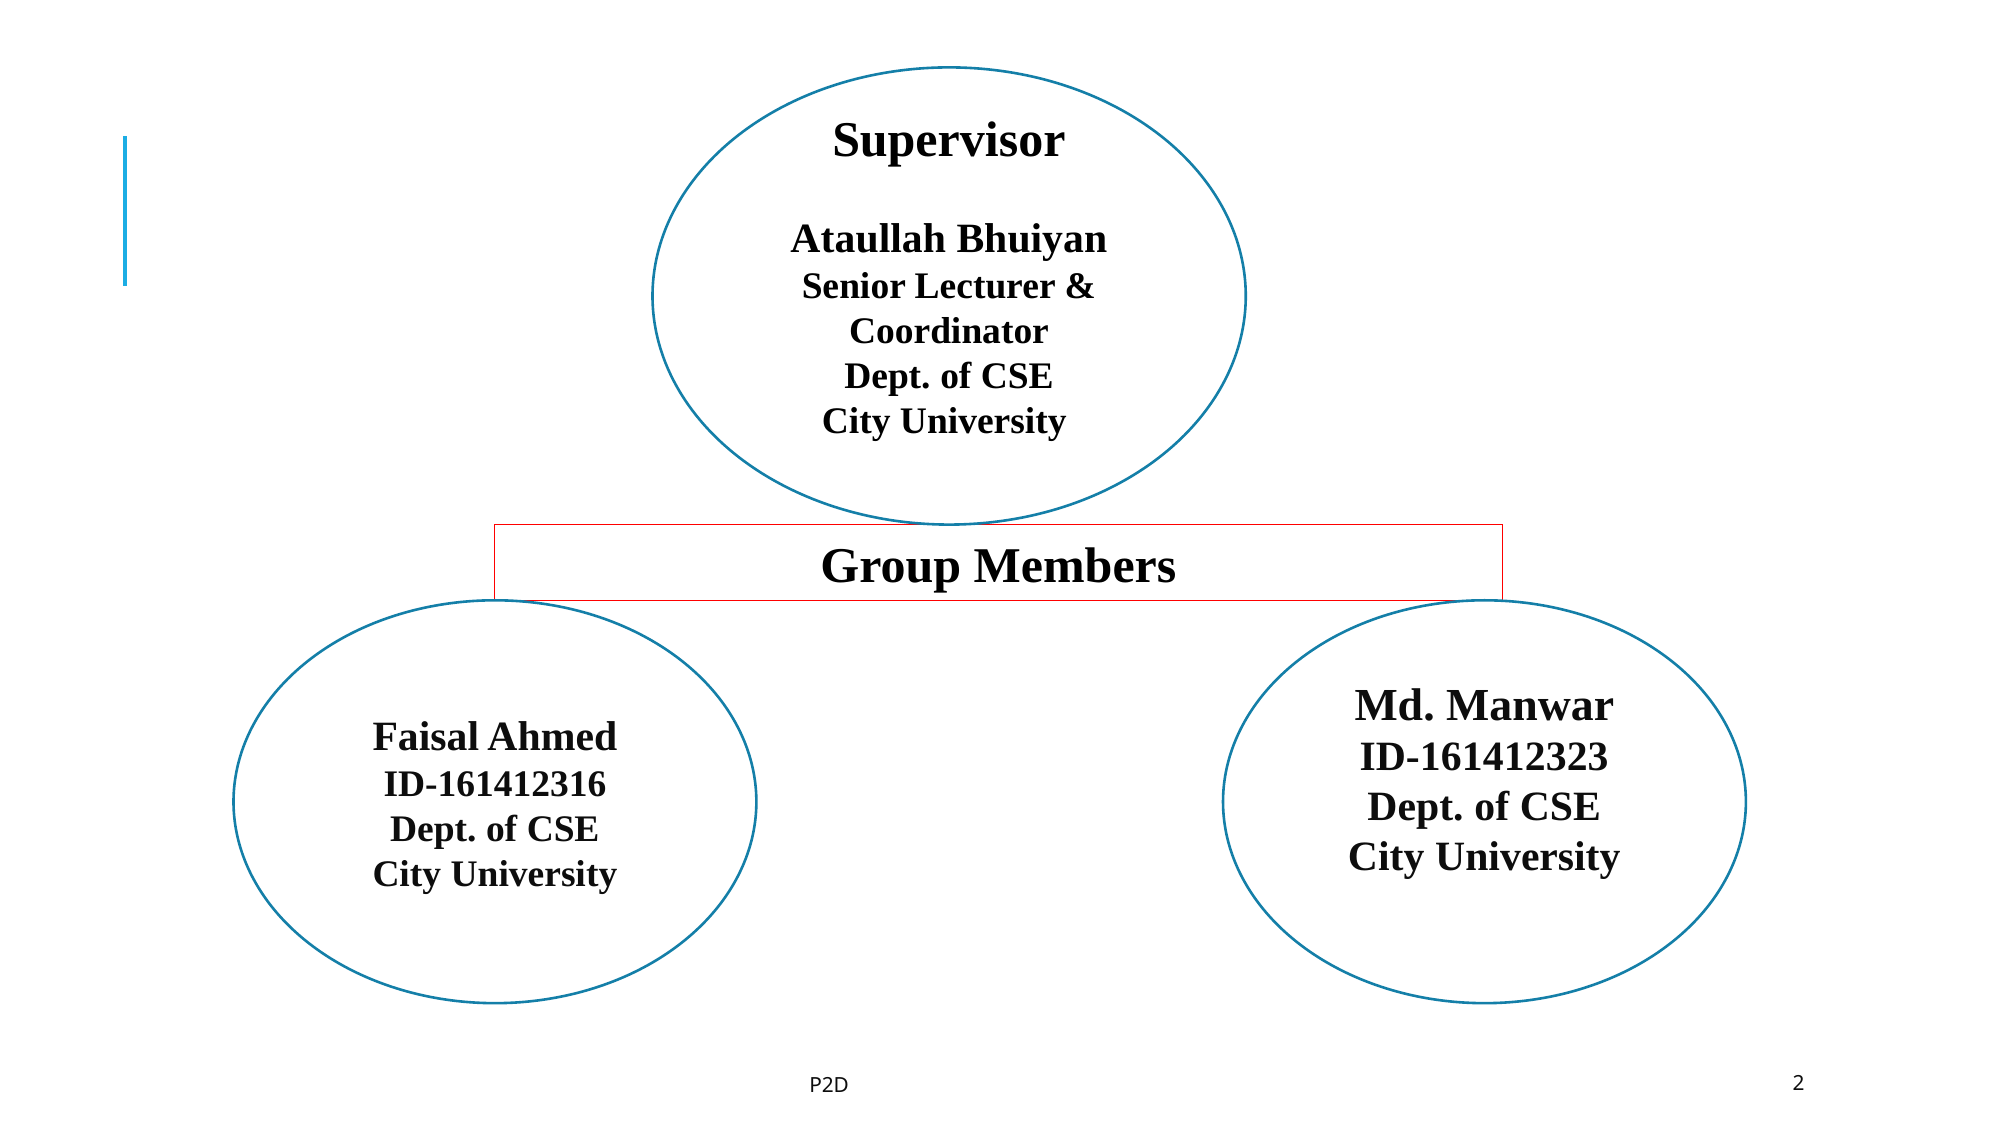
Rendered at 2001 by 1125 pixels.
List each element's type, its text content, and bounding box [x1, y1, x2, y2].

text_box Group Members [494, 524, 1503, 601]
footer P2D [794, 1061, 1763, 1107]
slide_number 2 [1777, 1061, 1938, 1107]
text_box Supervisor Ataullah Bhuiyan Senior Lecturer & Coordinator Dept. of CSE City University [651, 66, 1248, 526]
text_box Md. Manwar ID-161412323 Dept. of CSE City University [1221, 598, 1748, 1005]
text_box Faisal Ahmed ID-161412316 Dept. of CSE City University [232, 598, 758, 1005]
